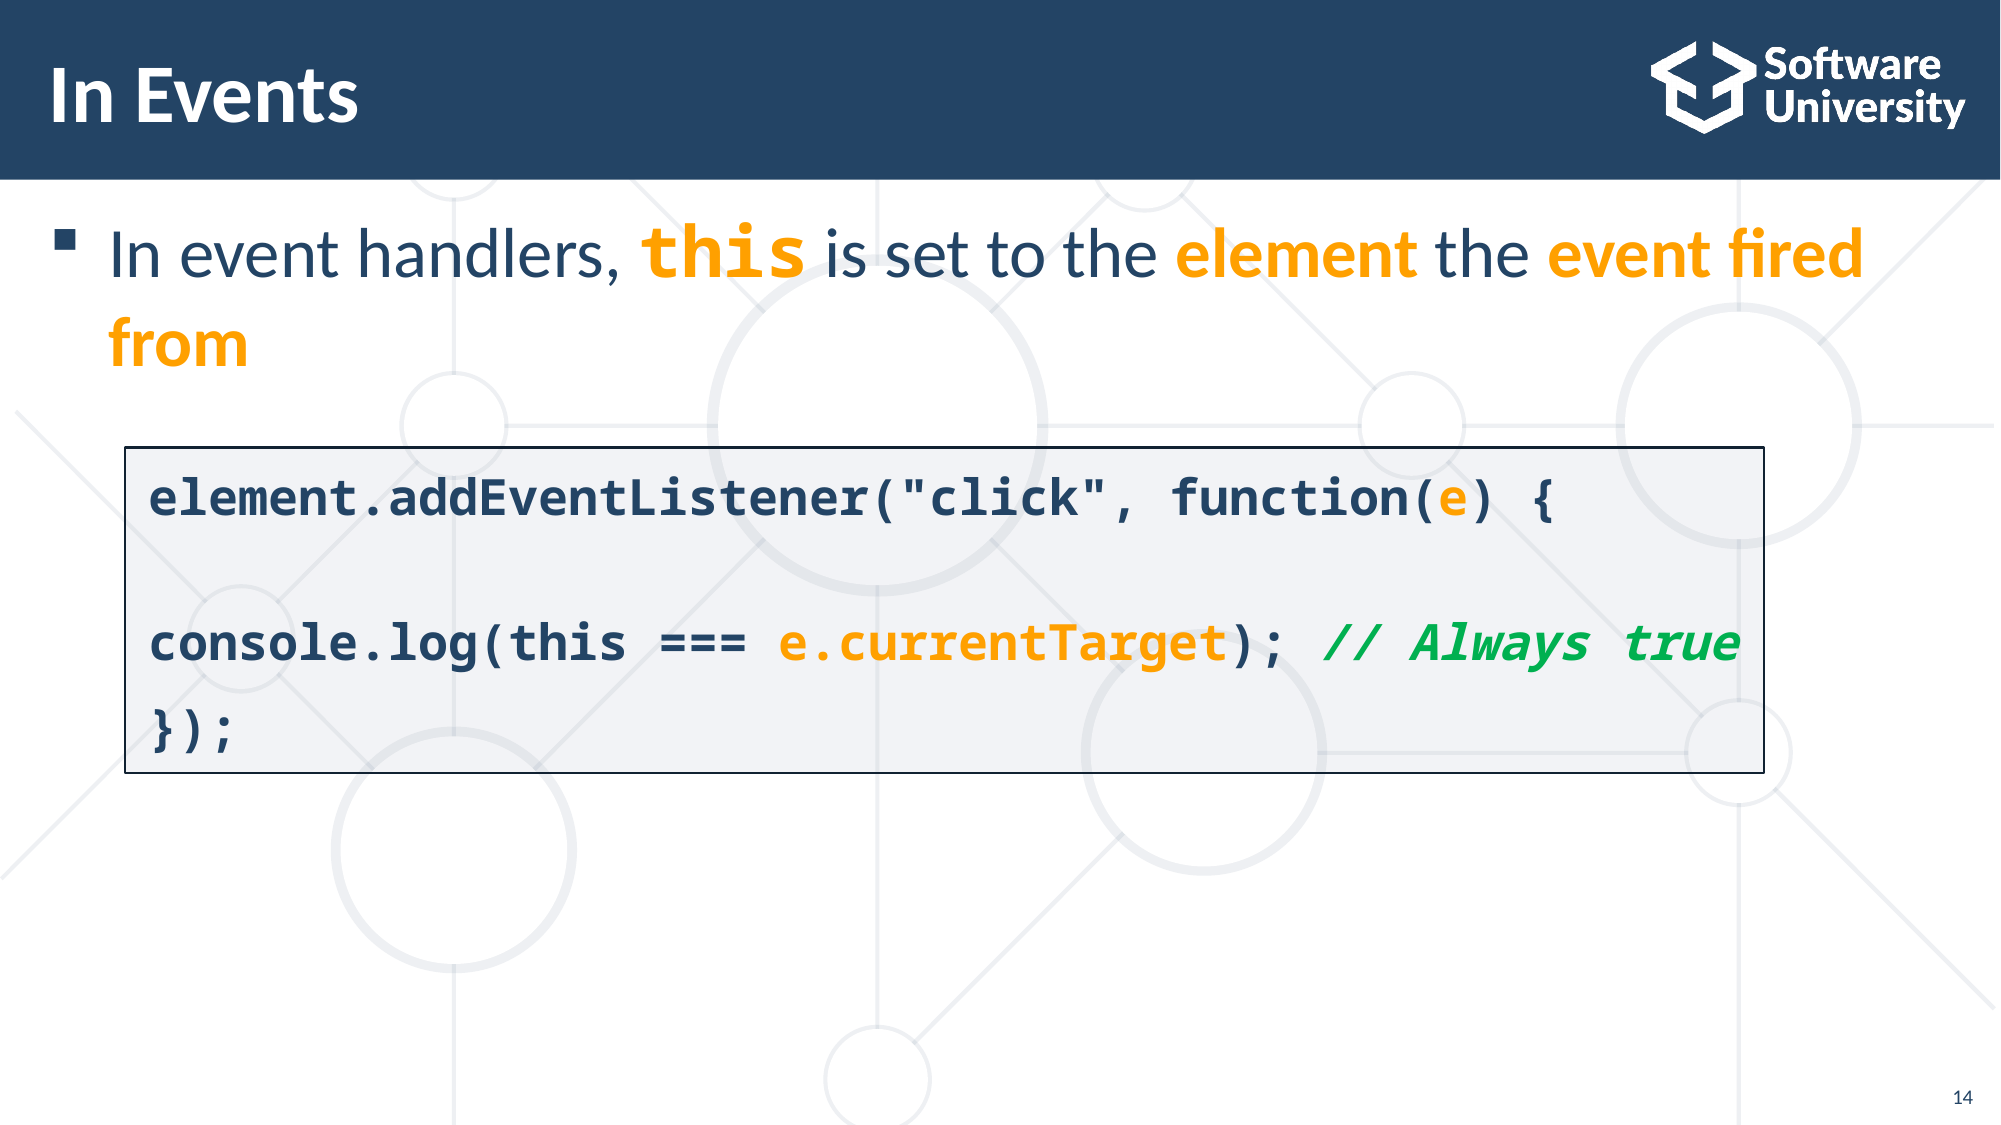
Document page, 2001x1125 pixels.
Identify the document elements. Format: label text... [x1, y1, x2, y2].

list In event handlers, this is set to the element the event fired from [31, 196, 1970, 1104]
title In Events [31, 16, 1625, 162]
slide_number 14 [1927, 1067, 1989, 1117]
text_box element.addEventListener("click", function(e) { console.log(this === e.currentTarget); // Always true }); [125, 447, 1765, 773]
picture [1651, 41, 1966, 134]
